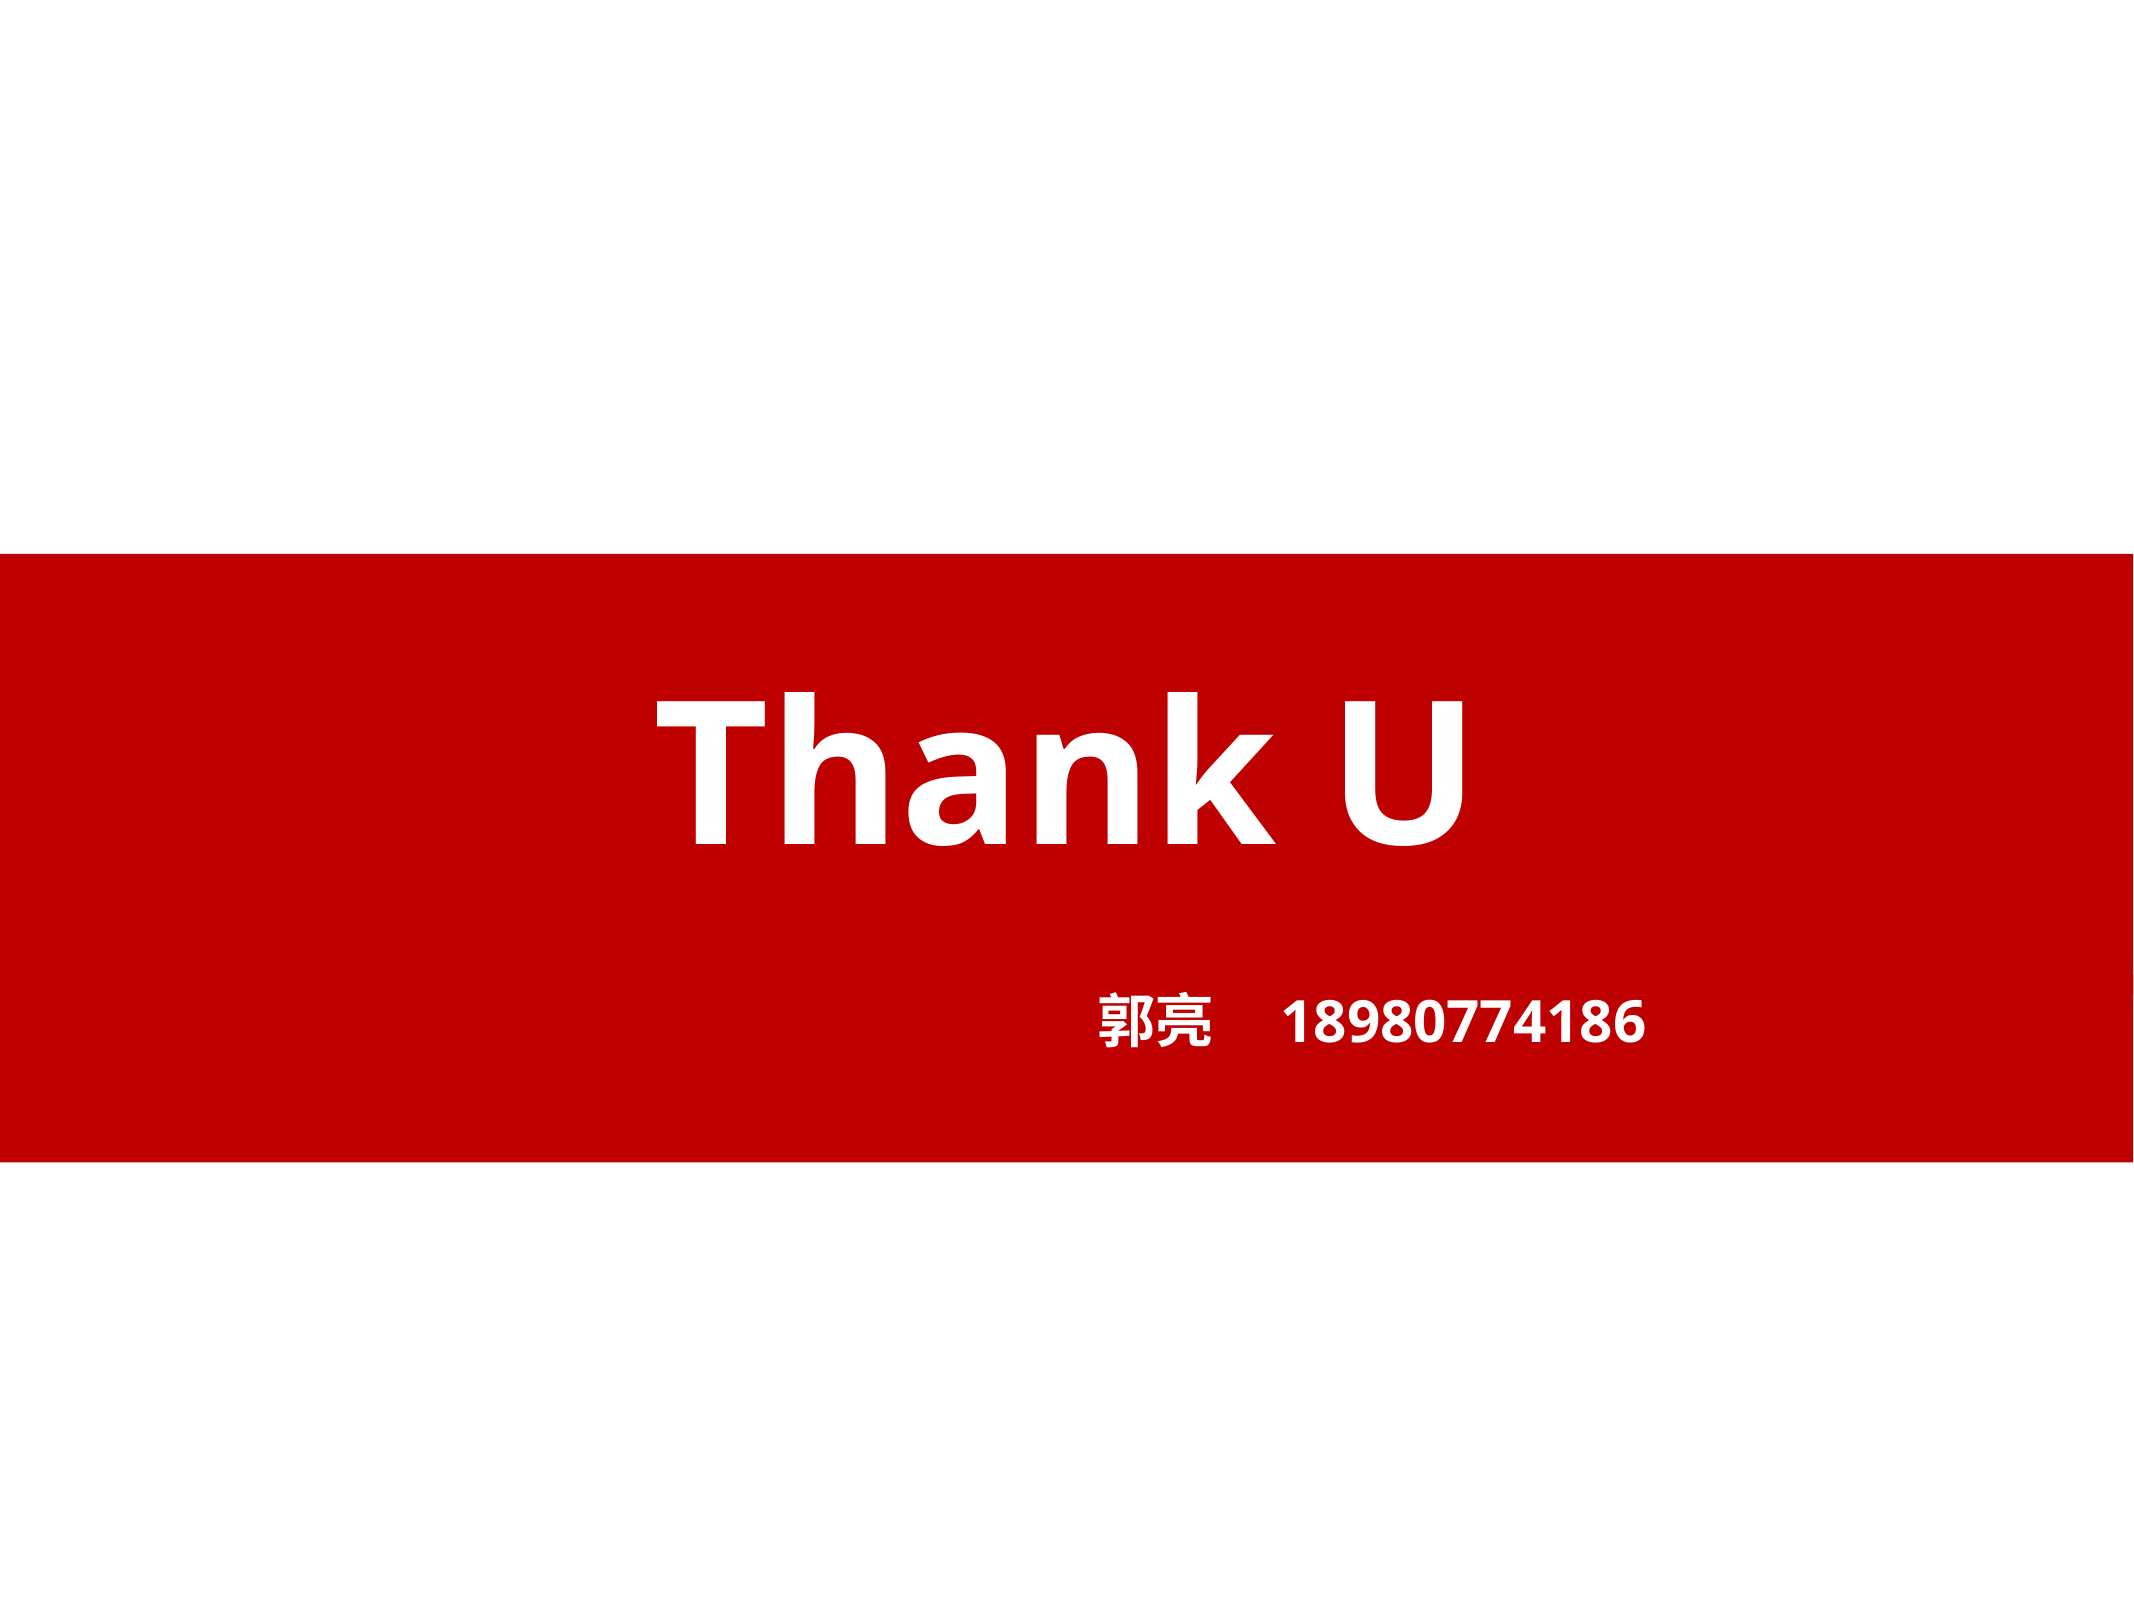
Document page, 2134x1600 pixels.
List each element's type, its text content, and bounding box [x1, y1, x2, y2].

title Thank U [0, 553, 2134, 974]
text_box 郭亮 18980774186 [0, 974, 2134, 1163]
